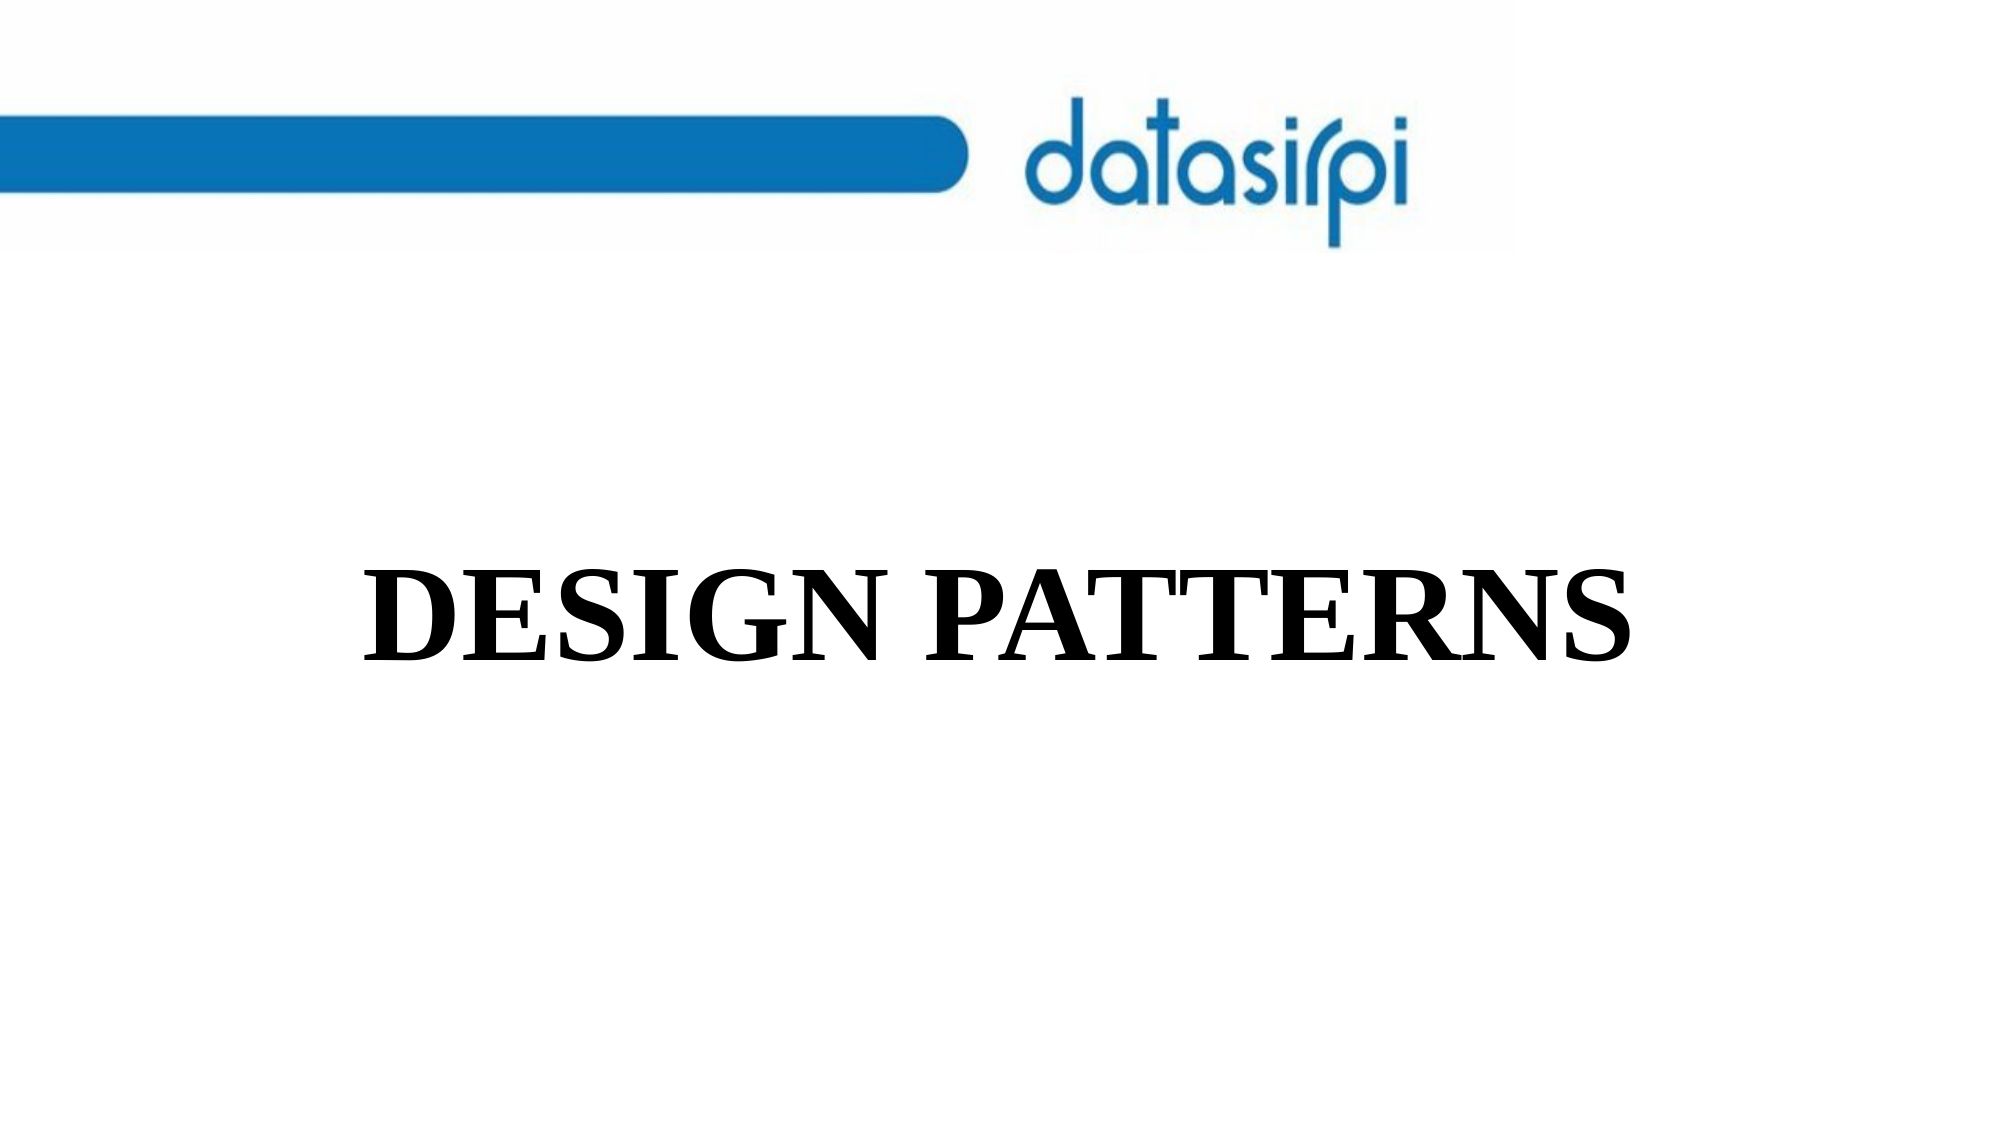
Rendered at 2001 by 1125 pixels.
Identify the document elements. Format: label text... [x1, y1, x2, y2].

title DESIGN PATTERNS [249, 398, 1750, 698]
picture [0, 0, 1517, 254]
